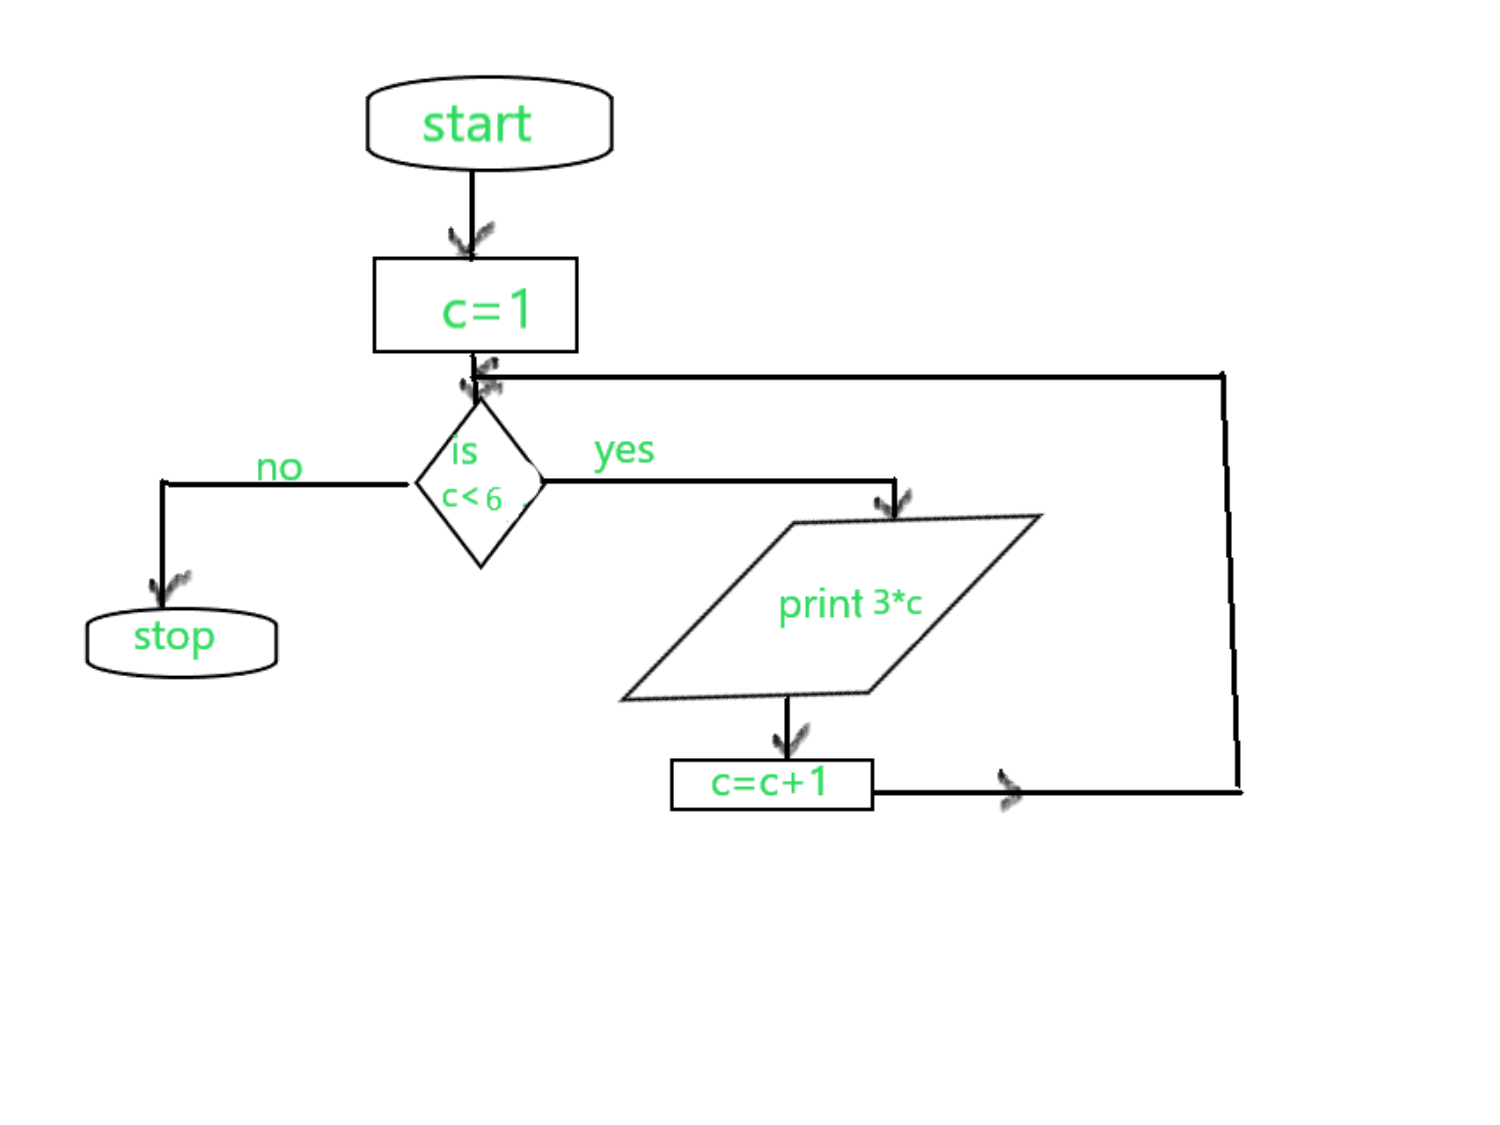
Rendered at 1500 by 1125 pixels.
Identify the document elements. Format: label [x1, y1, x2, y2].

list [0, 58, 1298, 1125]
